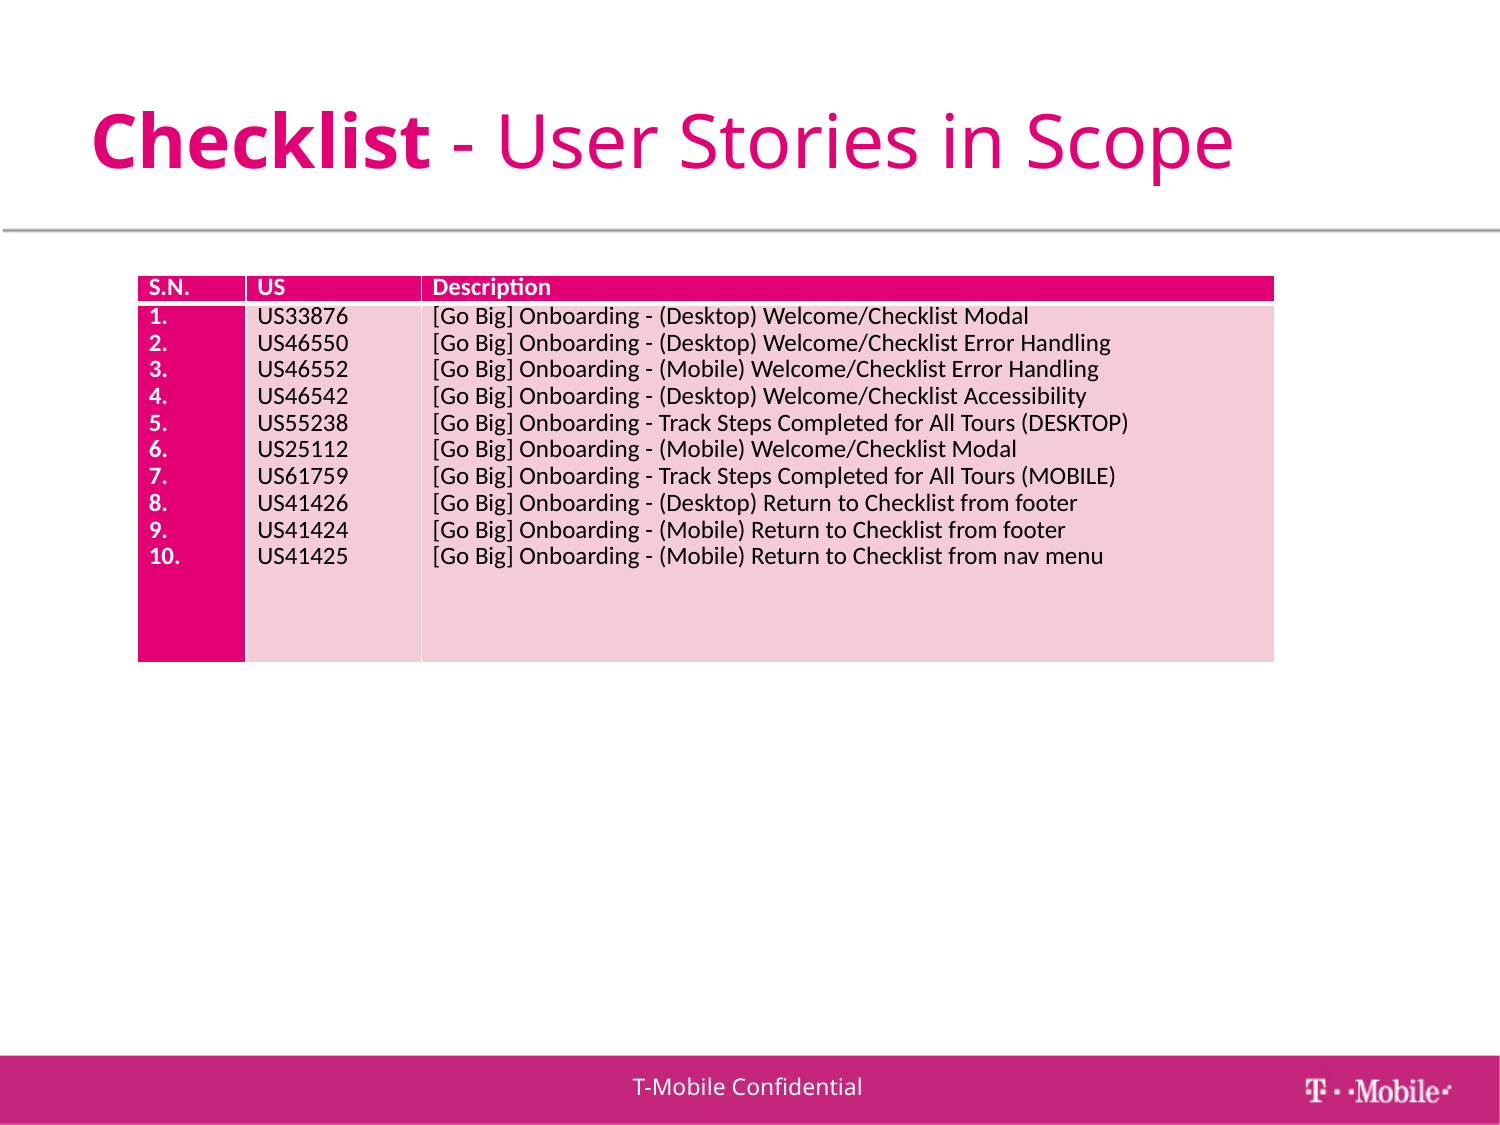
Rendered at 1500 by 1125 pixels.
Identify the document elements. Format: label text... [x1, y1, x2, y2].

table_cell US33876 US46550 US46552 US46542 US55238 US25112 US61759 US41426 US41424 US41425 [247, 306, 421, 662]
picture [0, 0, 1500, 1125]
table_cell [Go Big] Onboarding - (Desktop) Welcome/Checklist Modal [Go Big] Onboarding - (Desktop) Welcome/Checklist Error Handling [Go Big] Onboarding - (Mobile) Welcome/Checklist Error Handling [Go Big] Onboarding - (Desktop) Welcome/Checklist Accessibility [Go Big] Onboarding - Track Steps Completed for All Tours (DESKTOP) [Go Big] Onboarding - (Mobile) Welcome/Checklist Modal [Go Big] Onboarding - Track Steps Completed for All Tours (MOBILE) [Go Big] Onboarding - (Desktop) Return to Checklist from footer [Go Big] Onboarding - (Mobile) Return to Checklist from footer [Go Big] Onboarding - (Mobile) Return to Checklist from nav menu [422, 306, 1274, 662]
table_header Description [422, 276, 1274, 301]
table_header S.N. [138, 276, 245, 301]
table_header US [247, 276, 421, 301]
title Checklist - User Stories in Scope [75, 45, 1425, 233]
table_cell 1. 2. 3. 4. 5. 6. 7. 8. 9. 10. [138, 306, 245, 662]
list [75, 262, 1450, 1025]
footer T-Mobile Confidential [578, 1069, 918, 1103]
